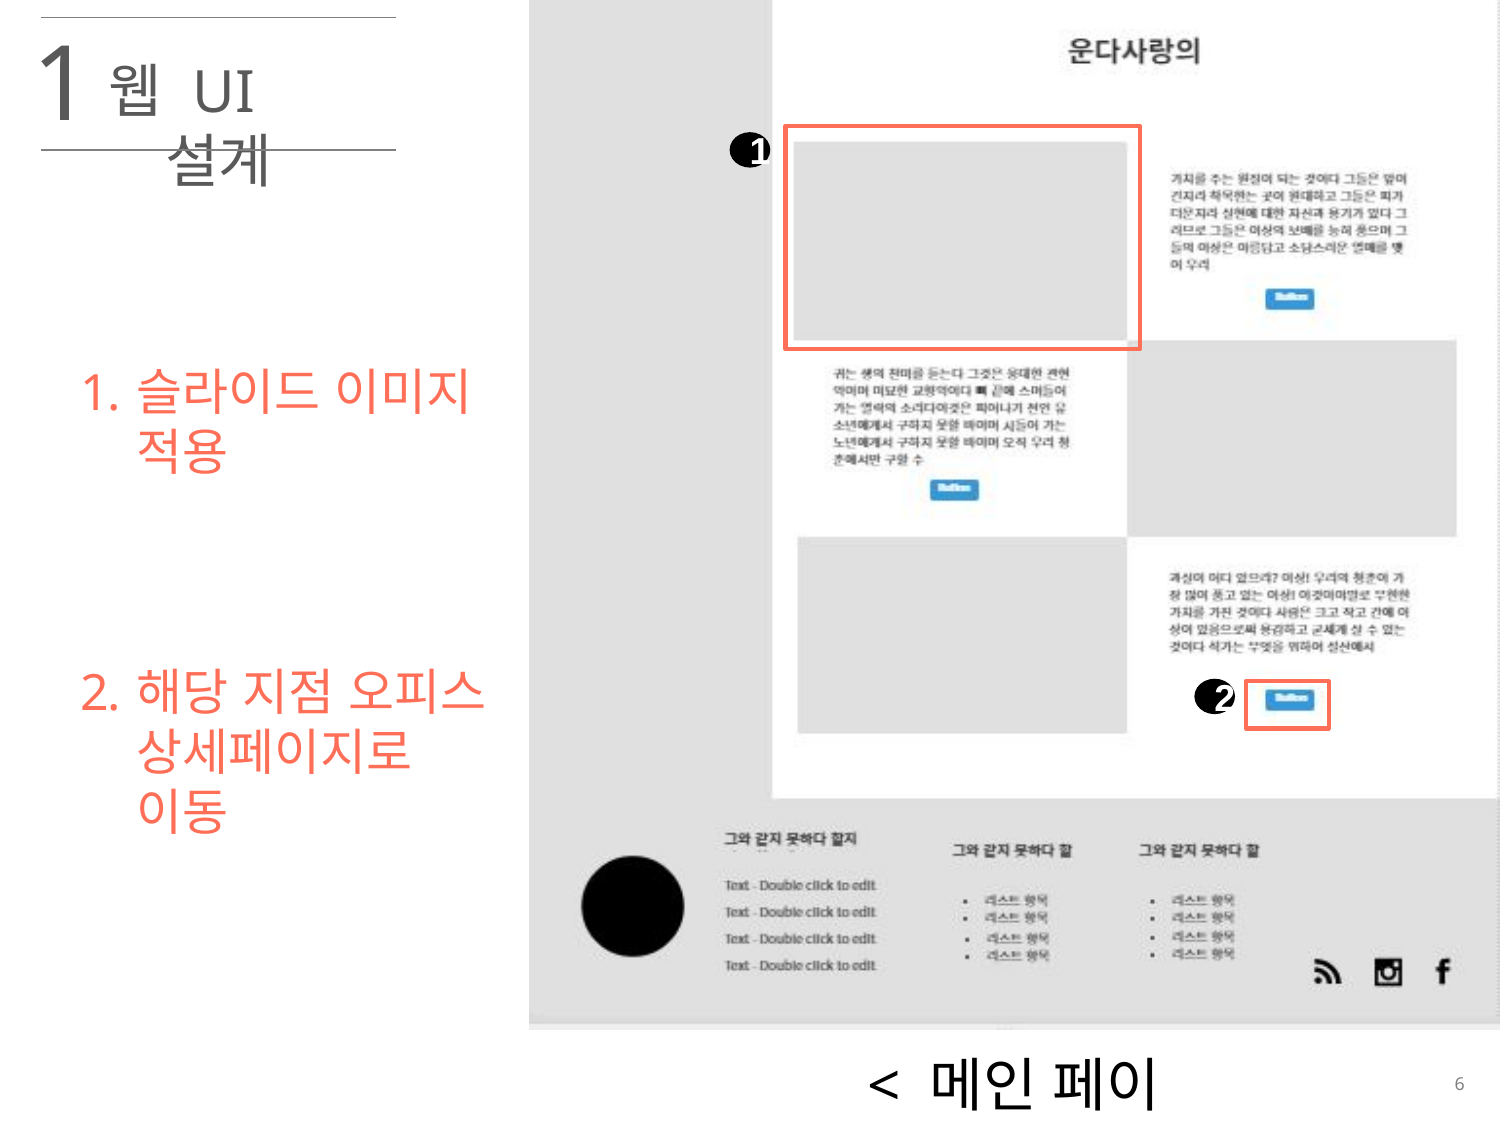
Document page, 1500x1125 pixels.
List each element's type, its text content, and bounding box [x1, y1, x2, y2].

text_box 웹 UI 설계 [94, 156, 396, 202]
text_box 웹 UI 설계 [113, 46, 396, 149]
text_box 슬라이드 이미지 적용 해당 지점 오피스 상세페이지로 이동 [65, 232, 502, 983]
text_box 1 [17, 8, 113, 149]
text_box < 메인 페이지 > [800, 1040, 1226, 1125]
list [529, 0, 1500, 1030]
